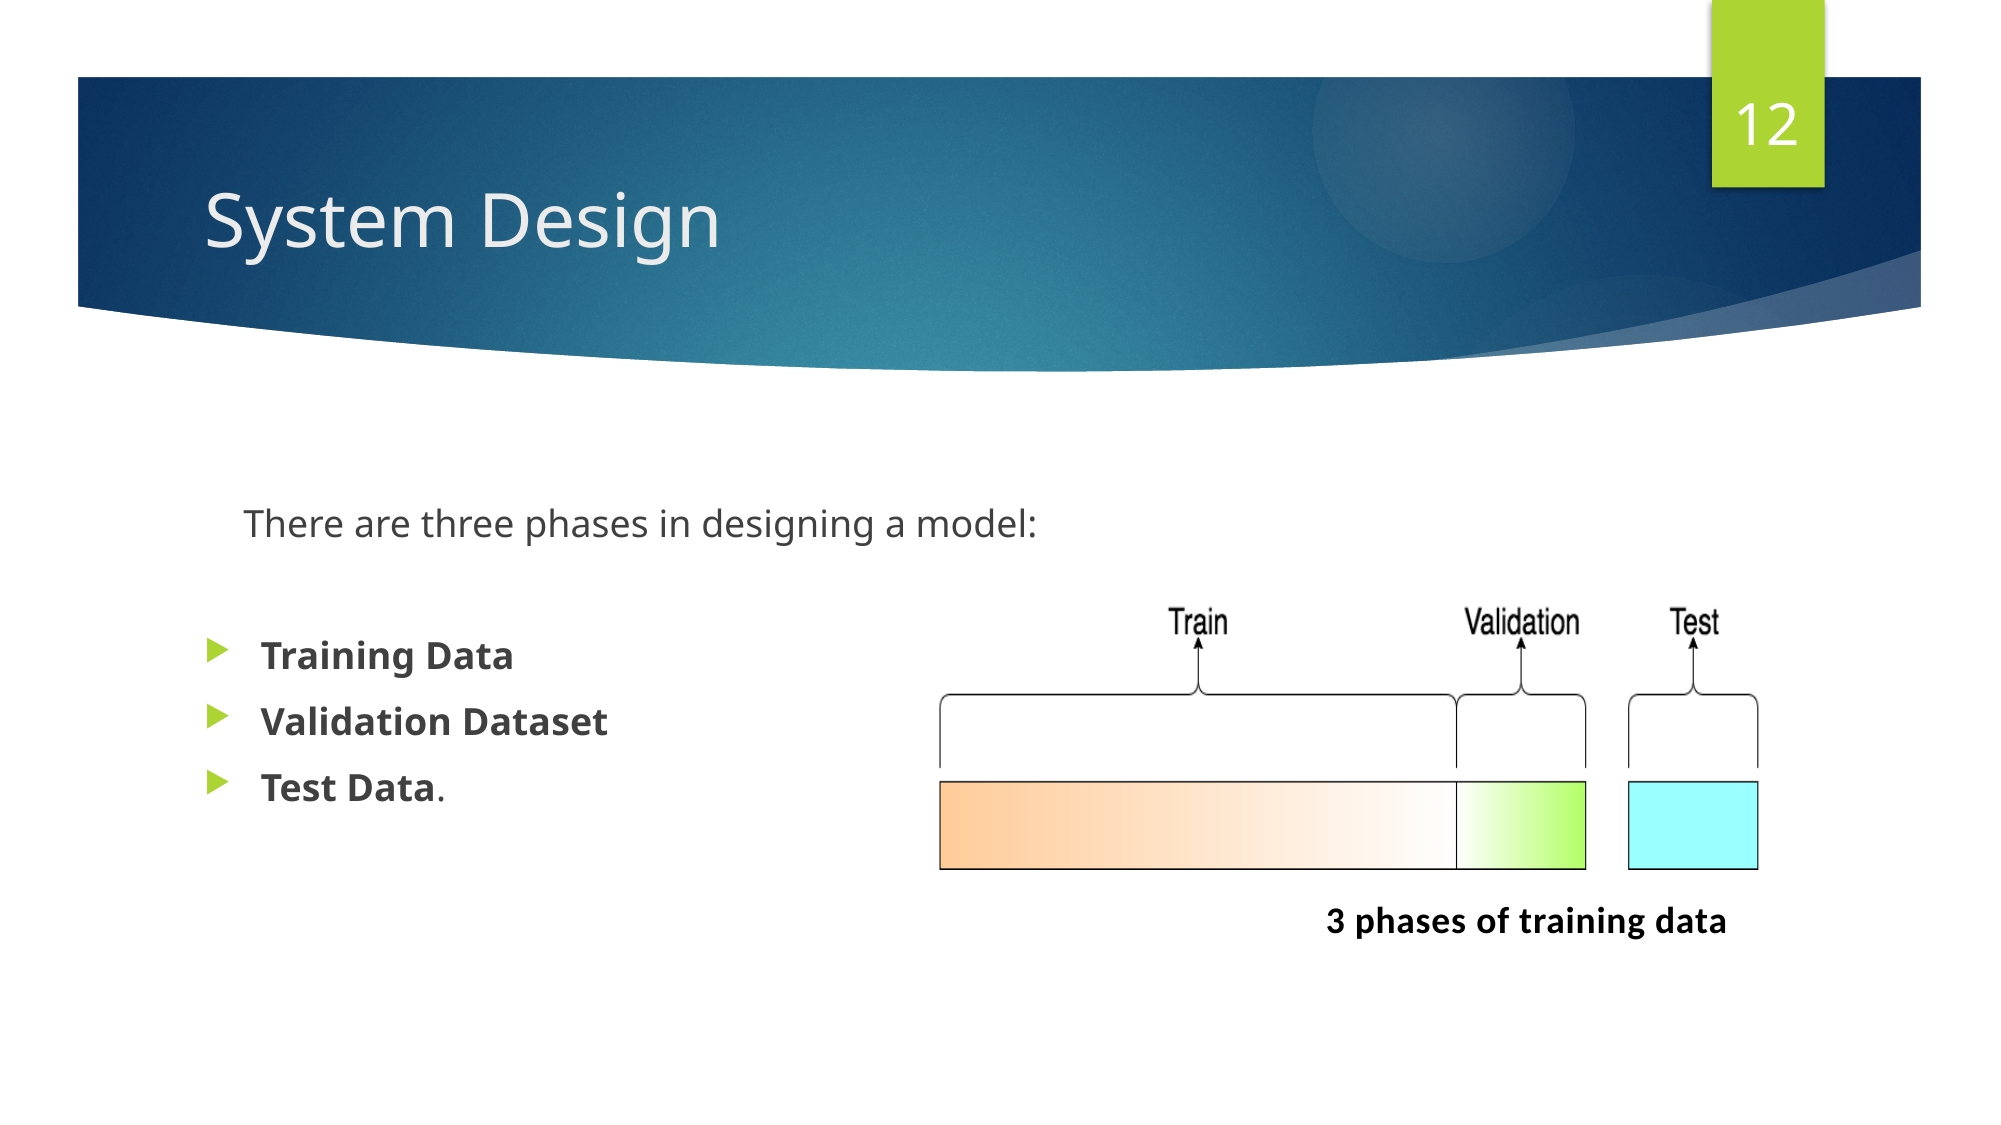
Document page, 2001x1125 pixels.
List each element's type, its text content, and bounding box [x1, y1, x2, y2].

title System Design [189, 159, 1627, 276]
slide_number 12 [1698, 48, 1836, 175]
picture [931, 601, 1768, 871]
text_box 3 phases of training data [711, 885, 1752, 949]
list There are three phases in designing a model: Training Data Validation Dataset Test Data. [189, 427, 1790, 1093]
